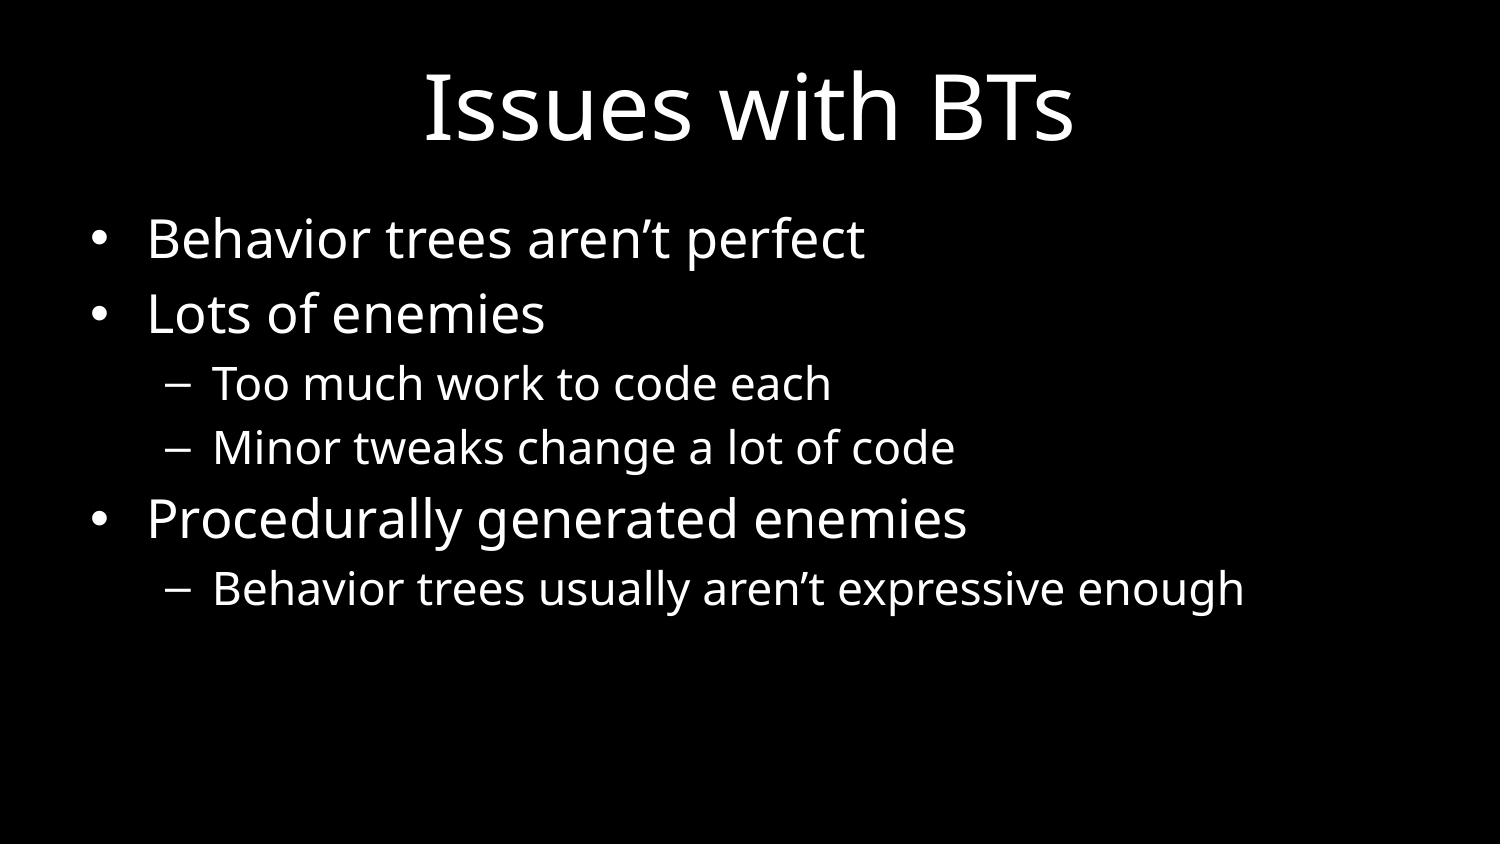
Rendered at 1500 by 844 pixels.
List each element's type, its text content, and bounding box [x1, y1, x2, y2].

title Issues with BTs [75, 33, 1425, 175]
list Behavior trees aren’t perfect Lots of enemies Too much work to code each Minor tweaks change a lot of code Procedurally generated enemies Behavior trees usually aren’t expressive enough [75, 196, 1363, 754]
